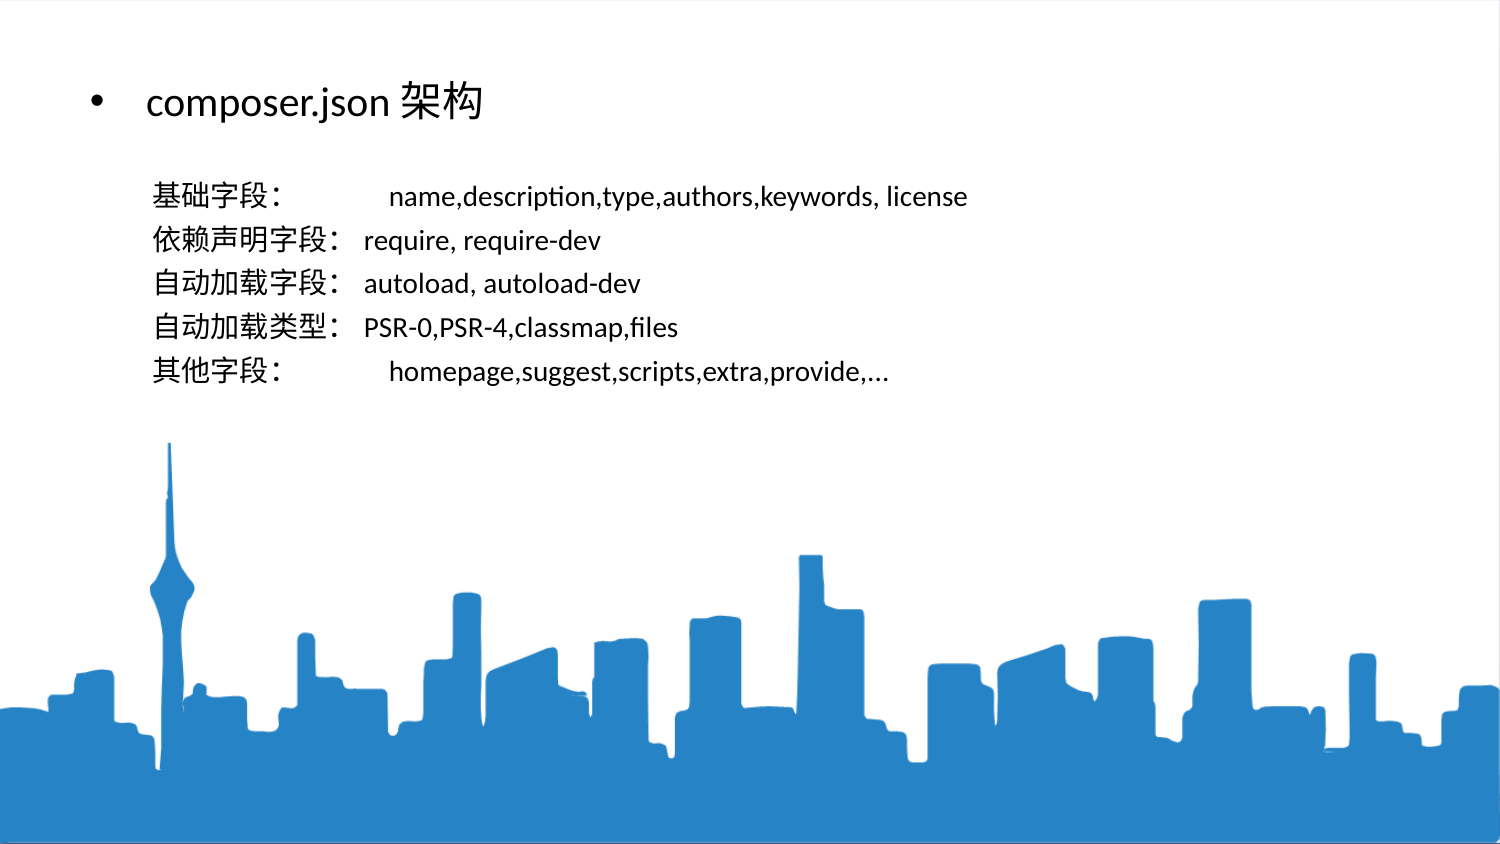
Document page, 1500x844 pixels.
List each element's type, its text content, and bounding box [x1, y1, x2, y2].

picture [0, 0, 1500, 844]
text_box composer.json架构 基础字段： name,description,type,authors,keywords, license 依赖声明字段：require, require-dev 自动加载字段：autoload, autoload-dev 自动加载类型：PSR-0,PSR-4,classmap,files 其他字段： homepage,suggest,scripts,extra,provide,... [75, 67, 1425, 754]
